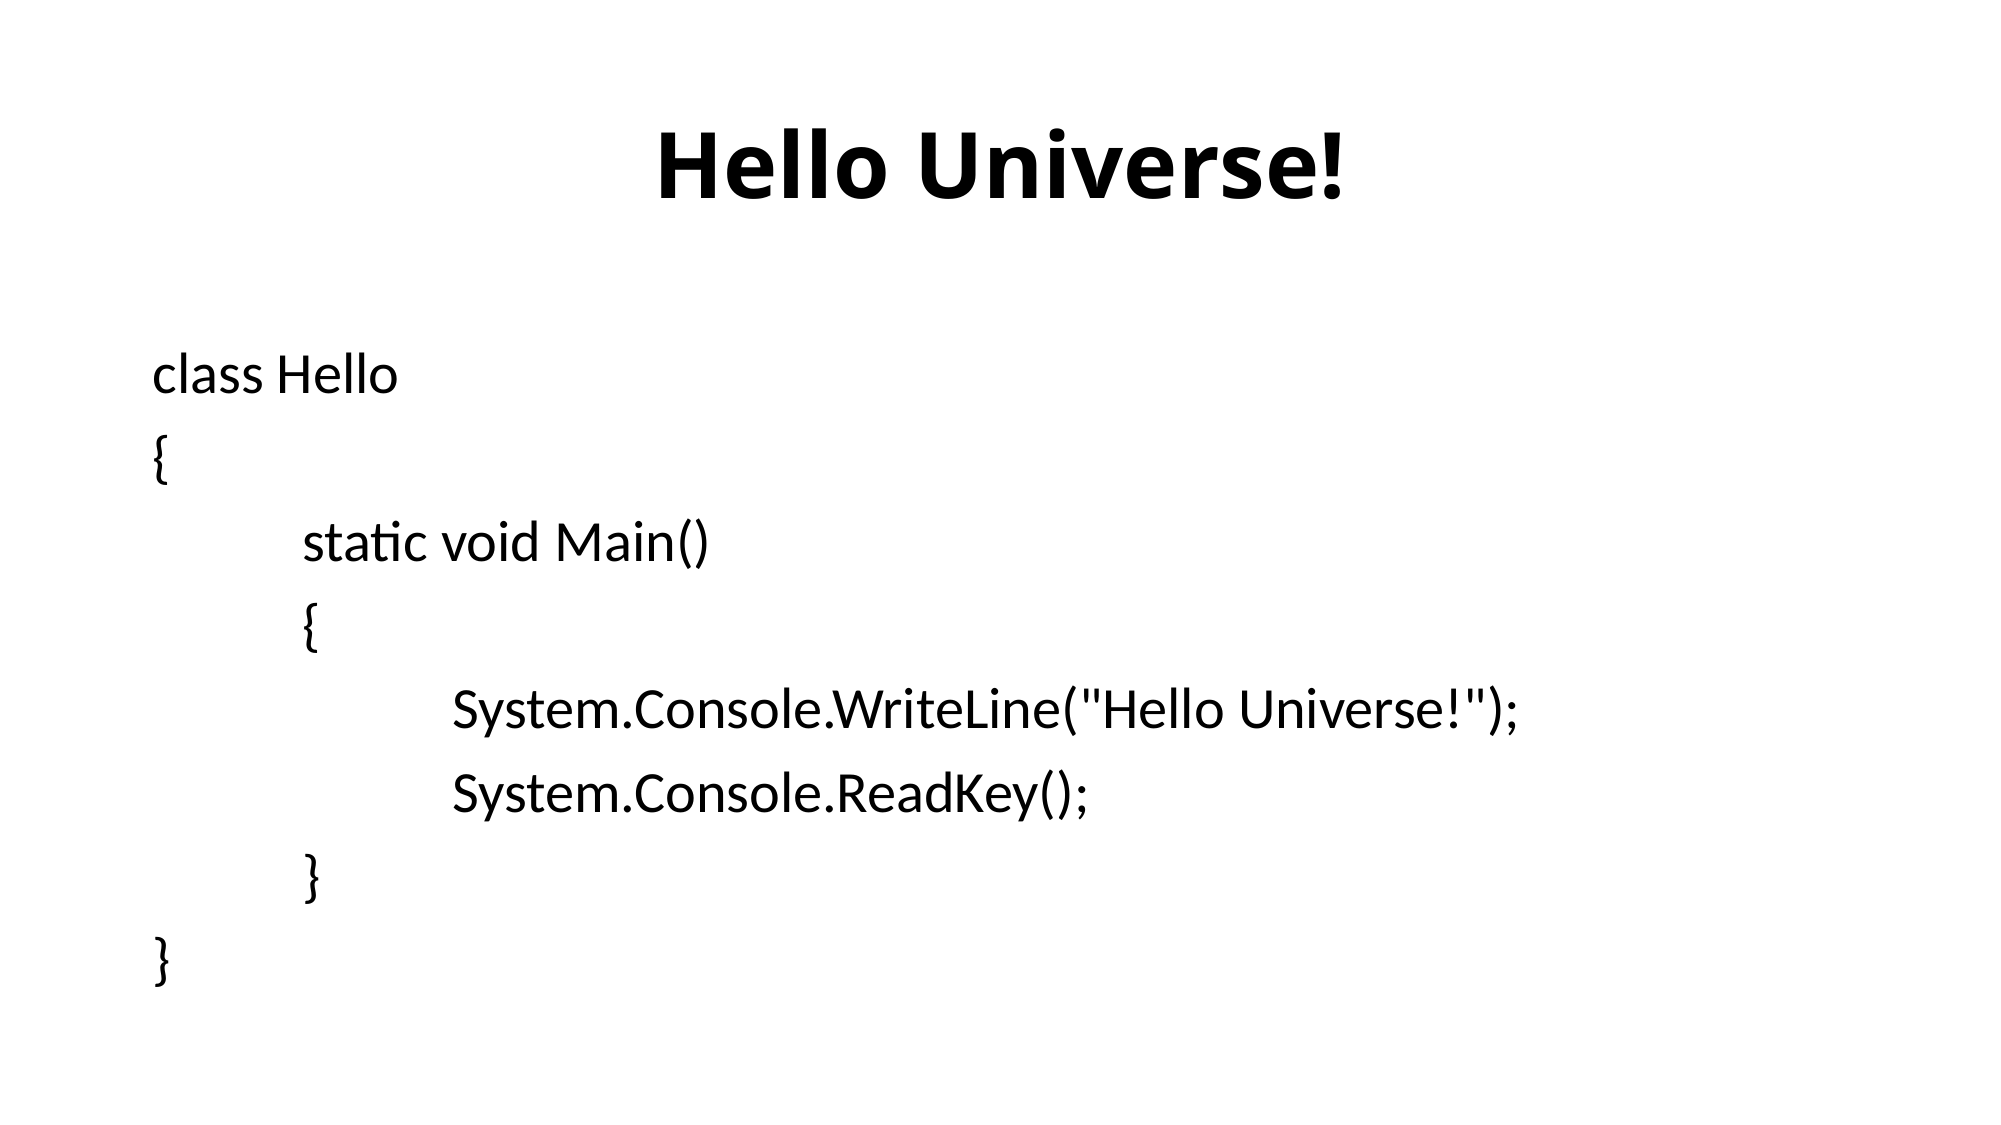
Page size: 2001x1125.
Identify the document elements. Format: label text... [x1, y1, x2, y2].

title Hello Universe! [137, 59, 1863, 252]
list class Hello { static void Main() { System.Console.WriteLine("Hello Universe!"); System.Console.ReadKey(); } } [137, 252, 1863, 1014]
